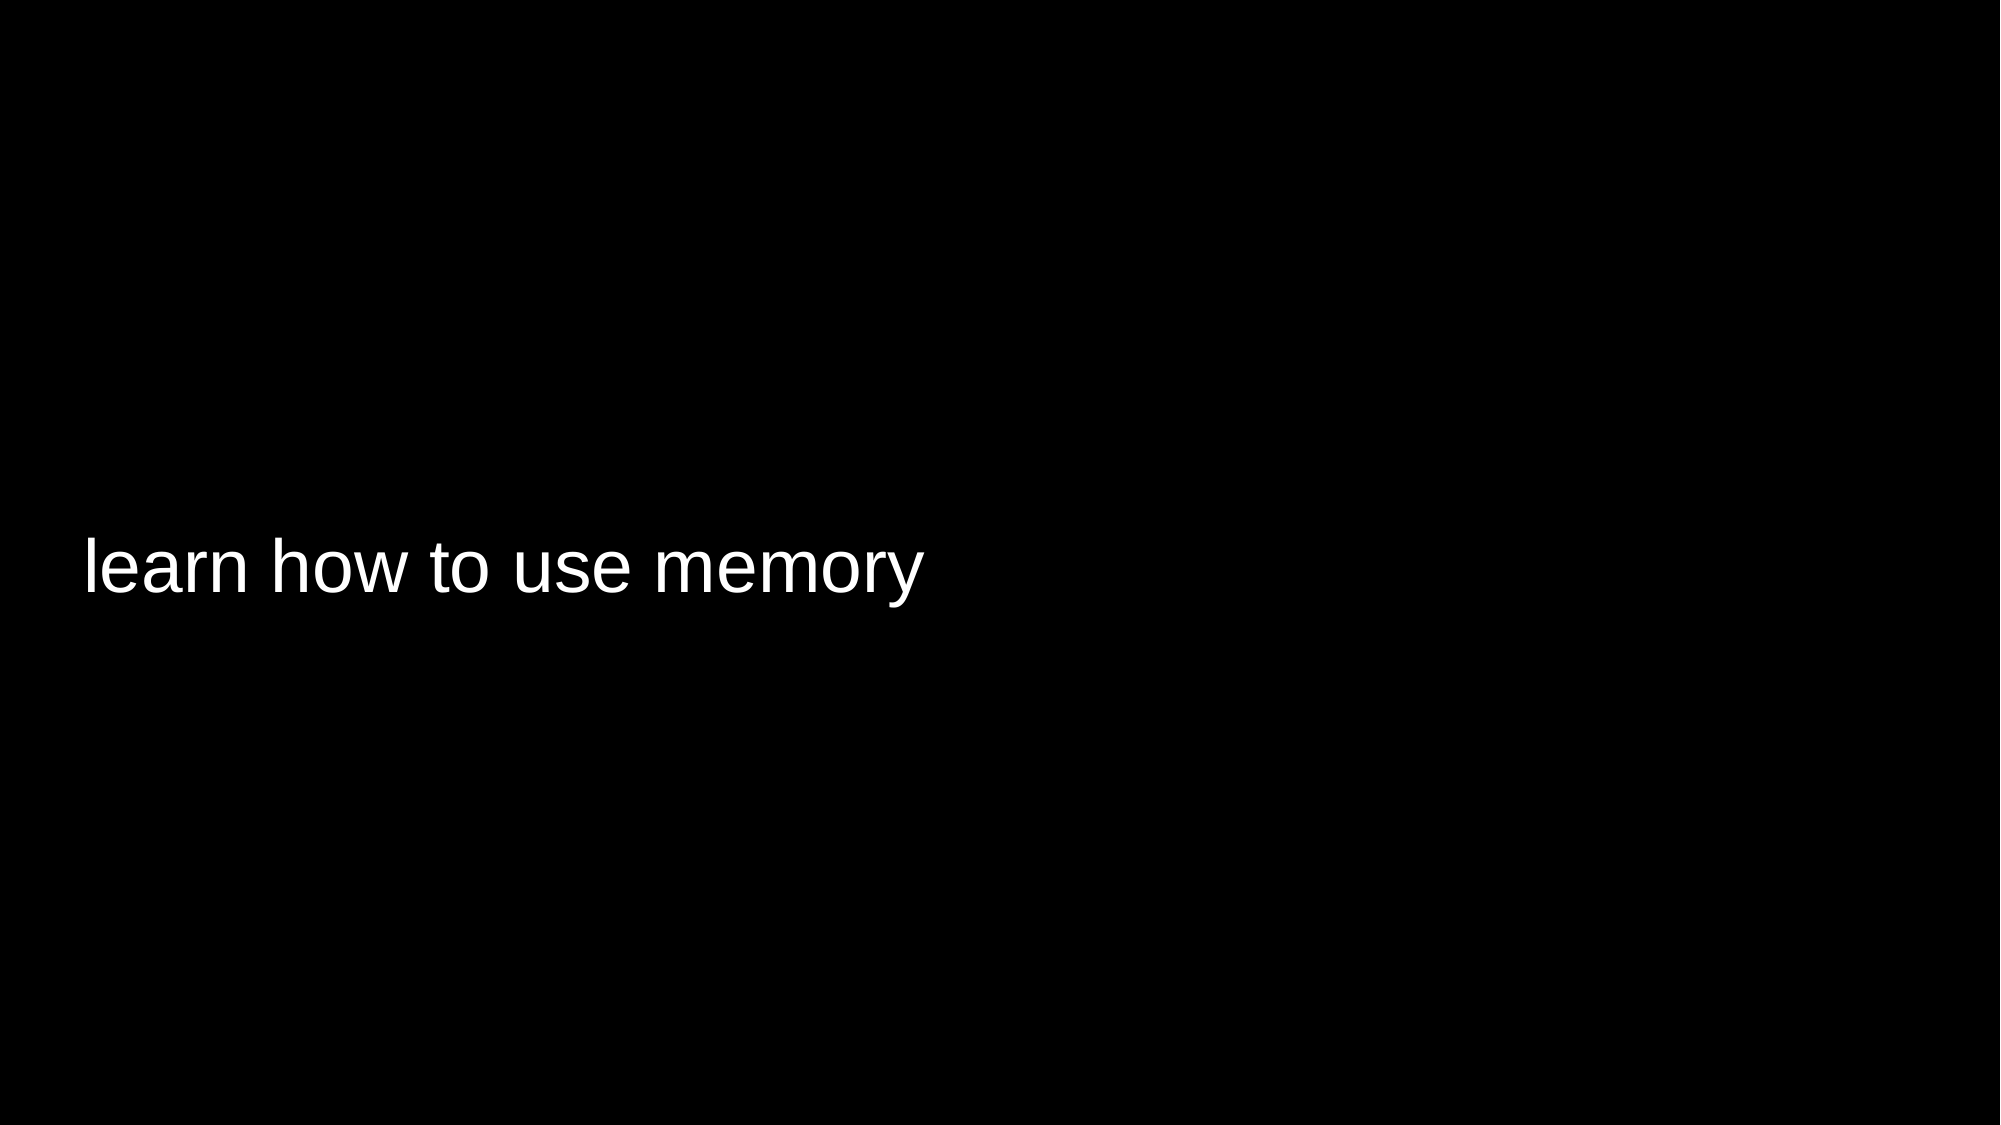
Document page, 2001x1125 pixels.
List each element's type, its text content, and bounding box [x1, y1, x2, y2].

title learn how to use memory [68, 470, 1932, 655]
